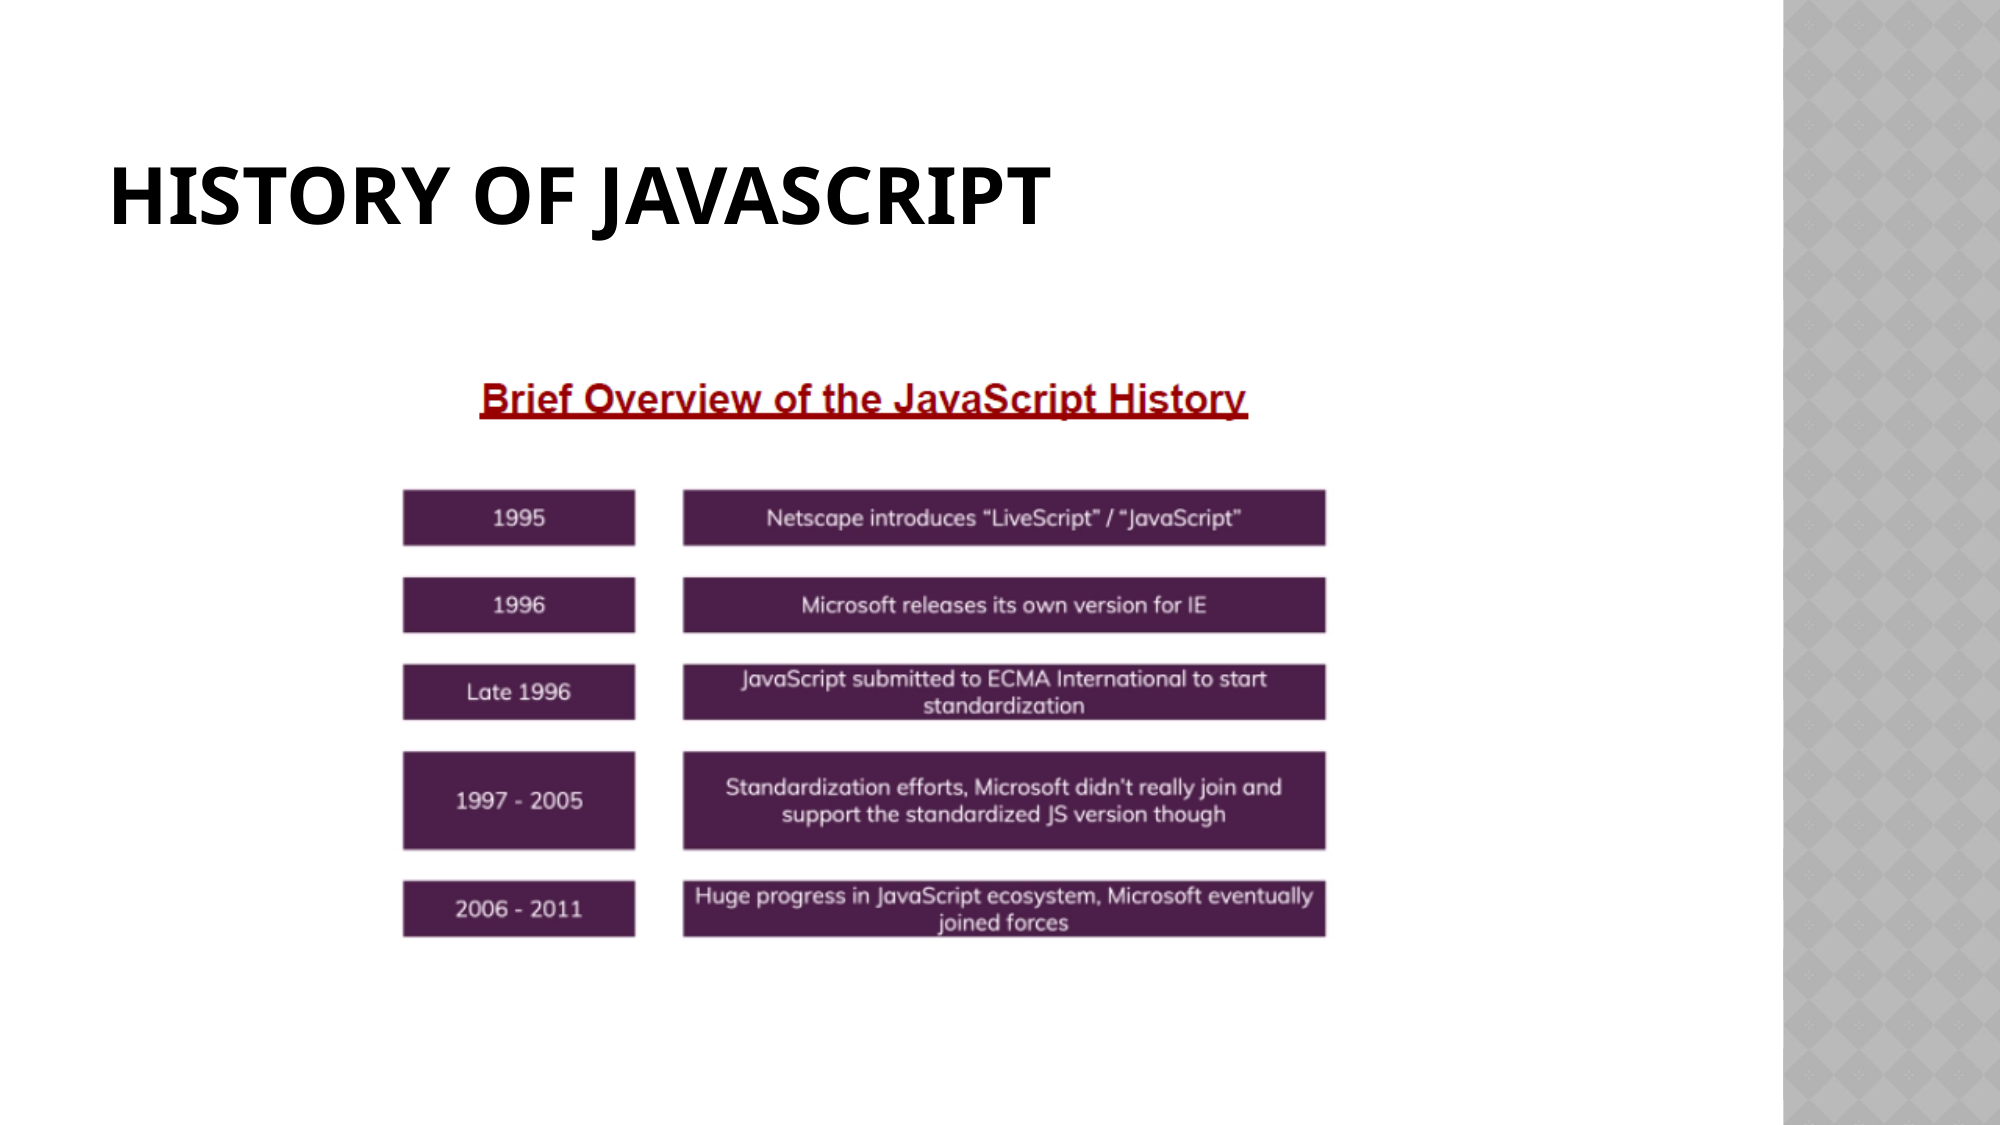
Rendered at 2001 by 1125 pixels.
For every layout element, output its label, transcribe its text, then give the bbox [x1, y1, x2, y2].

title History of Javascript [99, 52, 1684, 240]
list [302, 324, 1481, 999]
